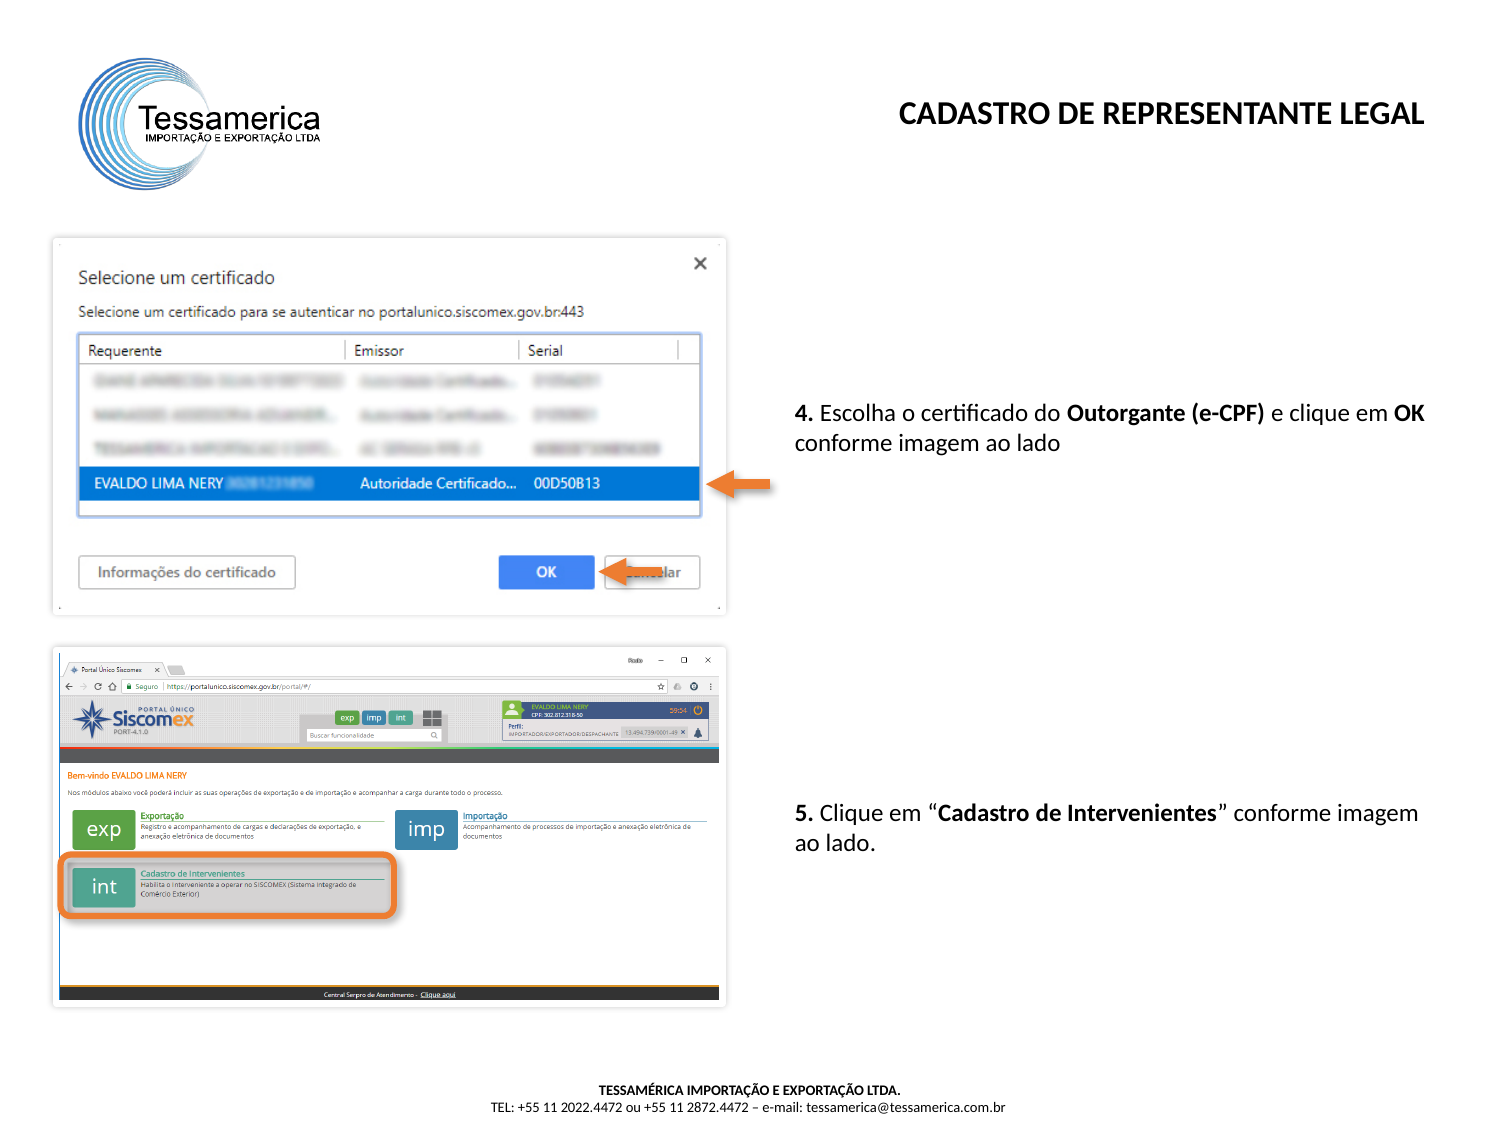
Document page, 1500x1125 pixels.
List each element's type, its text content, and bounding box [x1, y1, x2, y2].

text_box CADASTRO DE REPRESENTANTE LEGAL [333, 83, 1441, 139]
picture [59, 244, 720, 609]
text_box 4. Escolha o certificado do Outorgante (e-CPF) e clique em OK conforme imagem ao lado [779, 388, 1441, 464]
picture [59, 44, 333, 201]
picture [59, 652, 720, 1001]
text_box TESSAMÉRICA IMPORTAÇÃO E EXPORTAÇÃO LTDA. TEL: +55 11 2022.4472 ou +55 11 2872.4472 – e-mail: tessamerica@tessamerica.com.br [0, 1073, 1500, 1123]
text_box 5. Clique em “Cadastro de Intervenientes” conforme imagem ao lado. [779, 788, 1441, 864]
